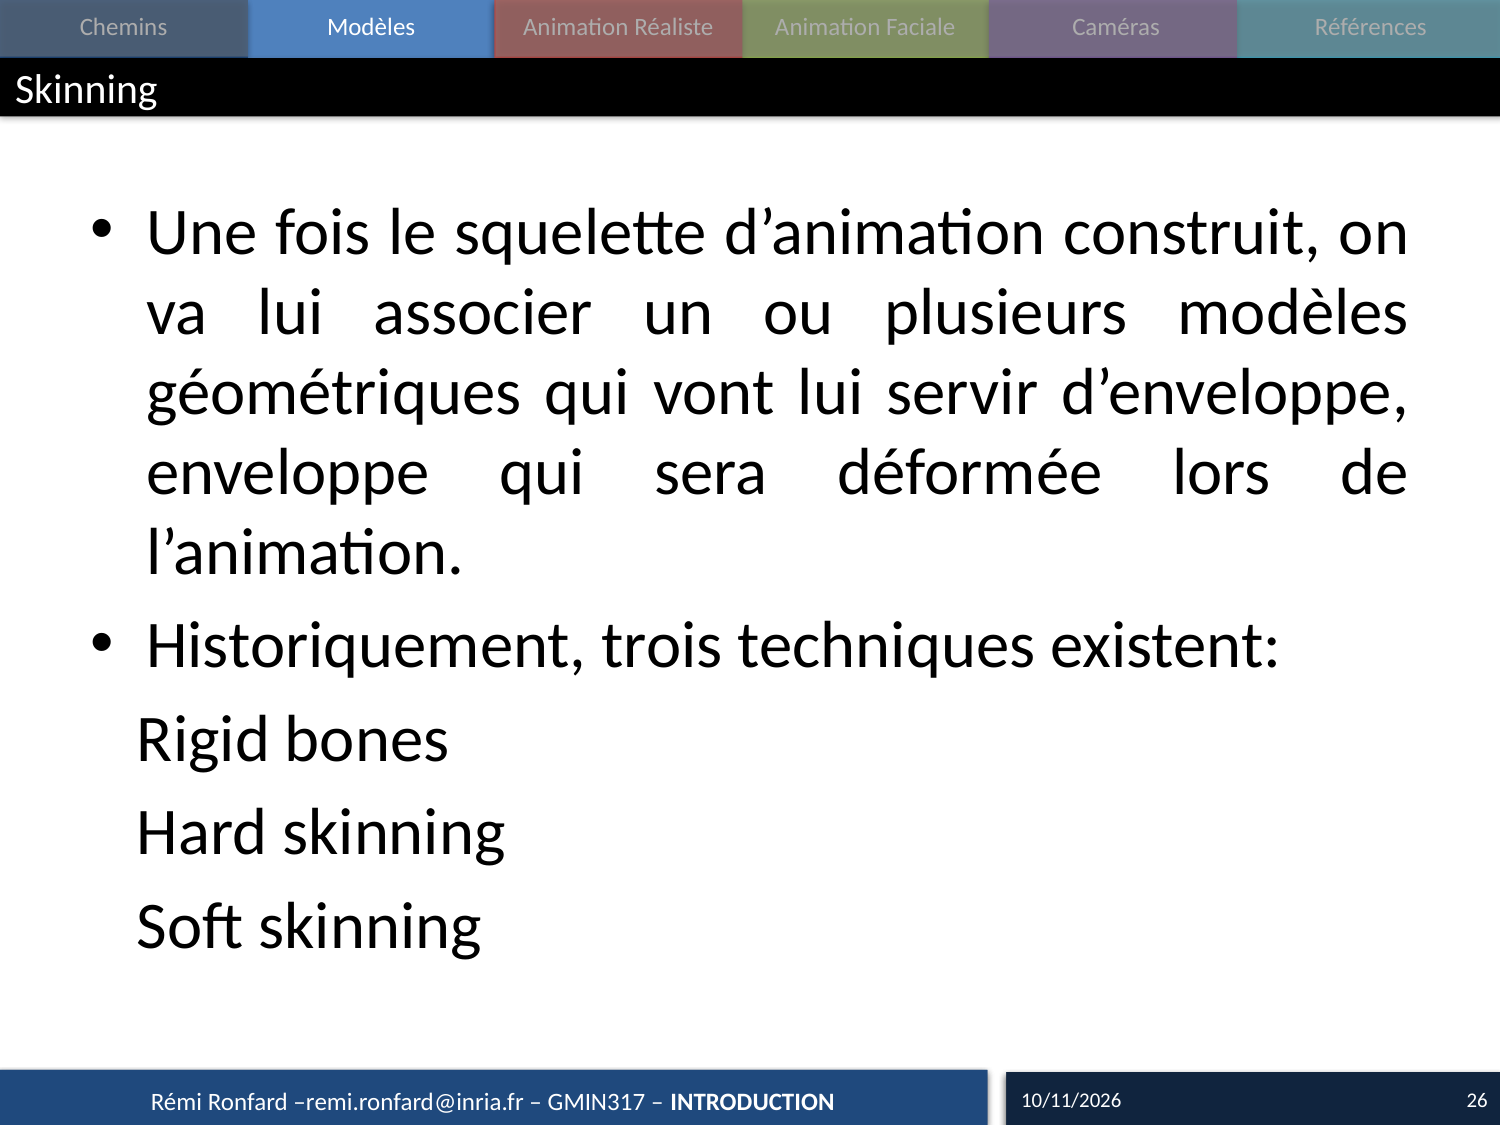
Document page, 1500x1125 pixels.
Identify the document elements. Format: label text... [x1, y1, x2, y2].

footer Rémi Ronfard –remi.ronfard@inria.fr – GMIN317 – INTRODUCTION [0, 1072, 988, 1125]
list Une fois le squelette d’animation construit, on va lui associer un ou plusieurs modèles géométriques qui vont lui servir d’enveloppe, enveloppe qui sera déformée lors de l’animation. Historiquement, trois techniques existent: Rigid bones Hard skinning Soft skinning [75, 179, 1425, 1005]
slide_number 26 [1153, 1071, 1500, 1125]
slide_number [1006, 1070, 1153, 1125]
title Skinning [0, 58, 1500, 117]
